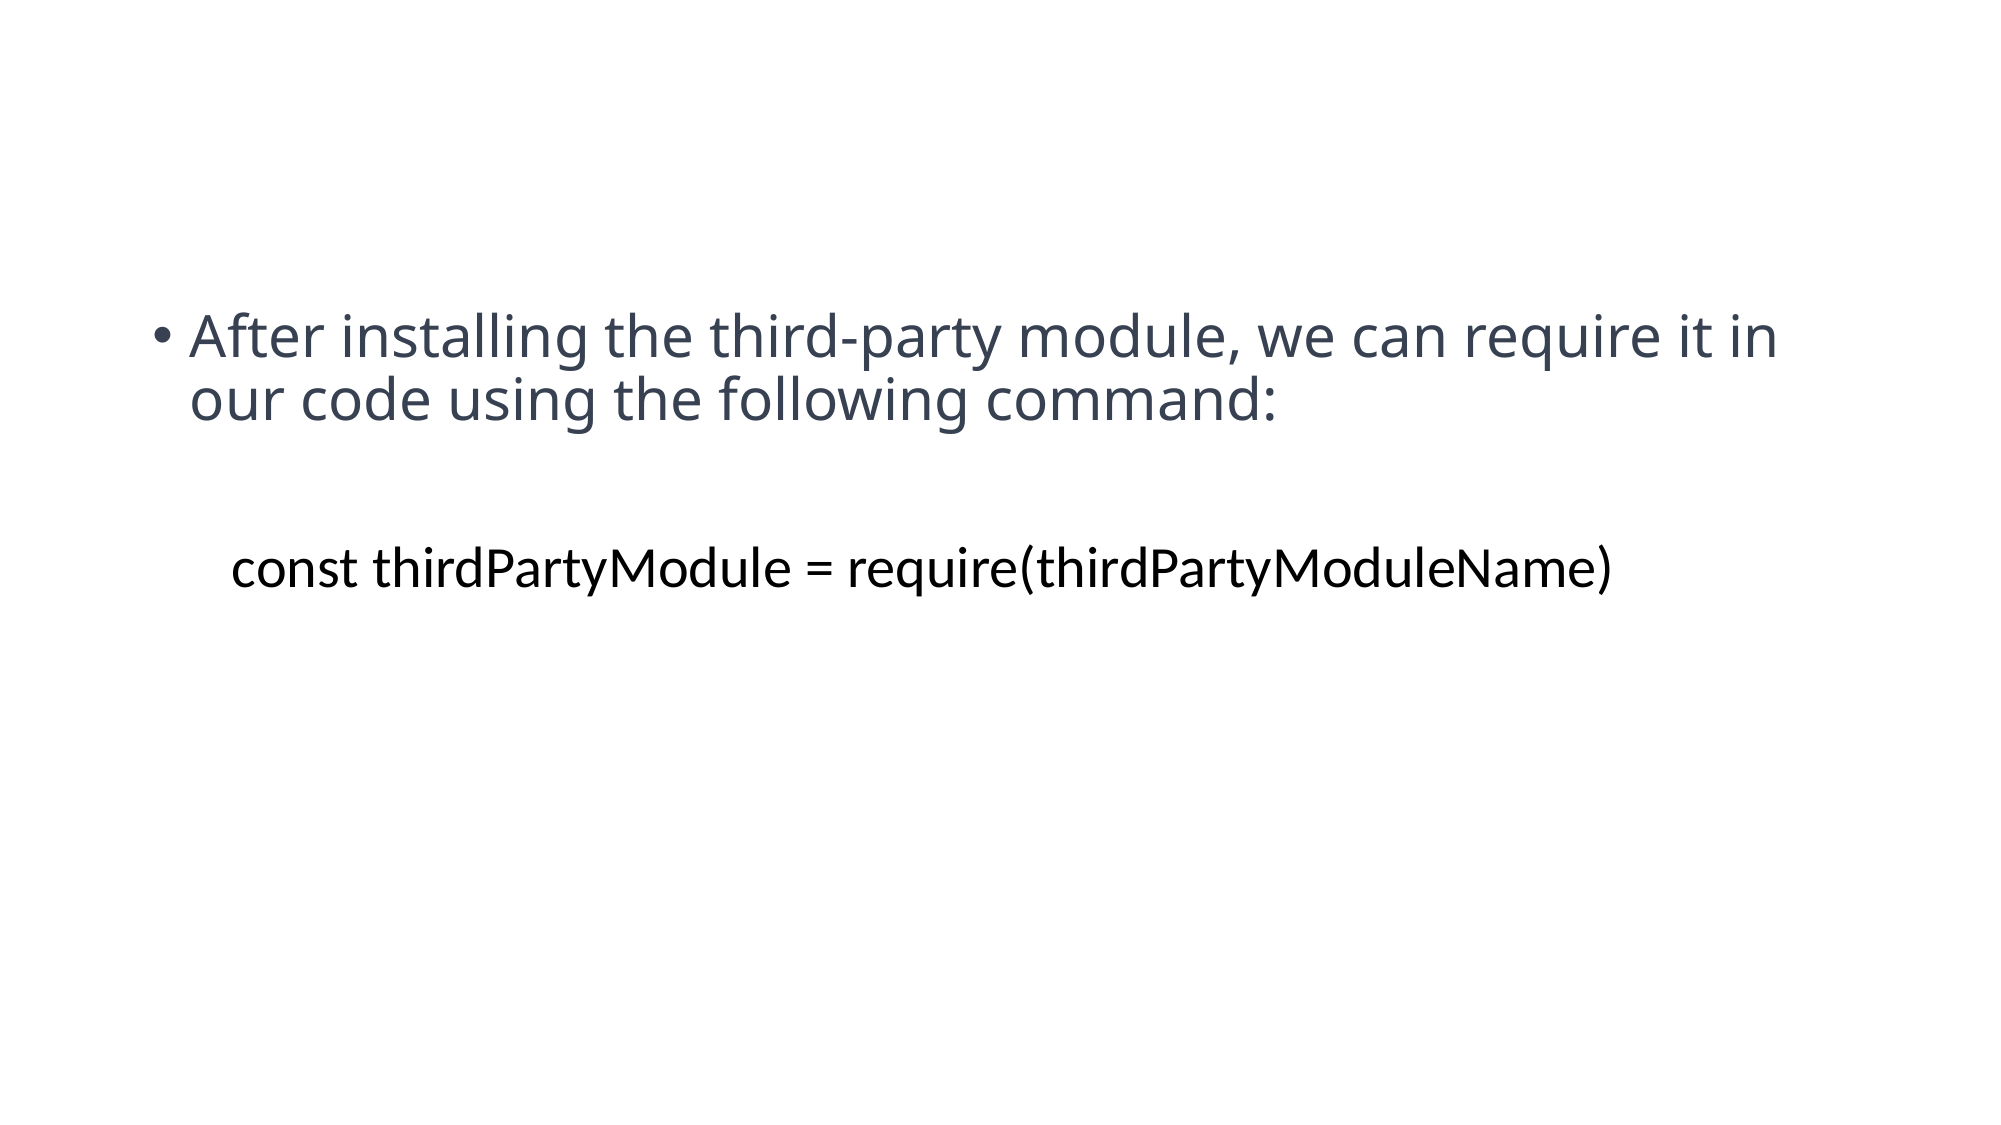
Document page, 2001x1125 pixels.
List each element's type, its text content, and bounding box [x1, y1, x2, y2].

list After installing the third-party module, we can require it in our code using the following command: const thirdPartyModule = require(thirdPartyModuleName) [137, 299, 1863, 1014]
